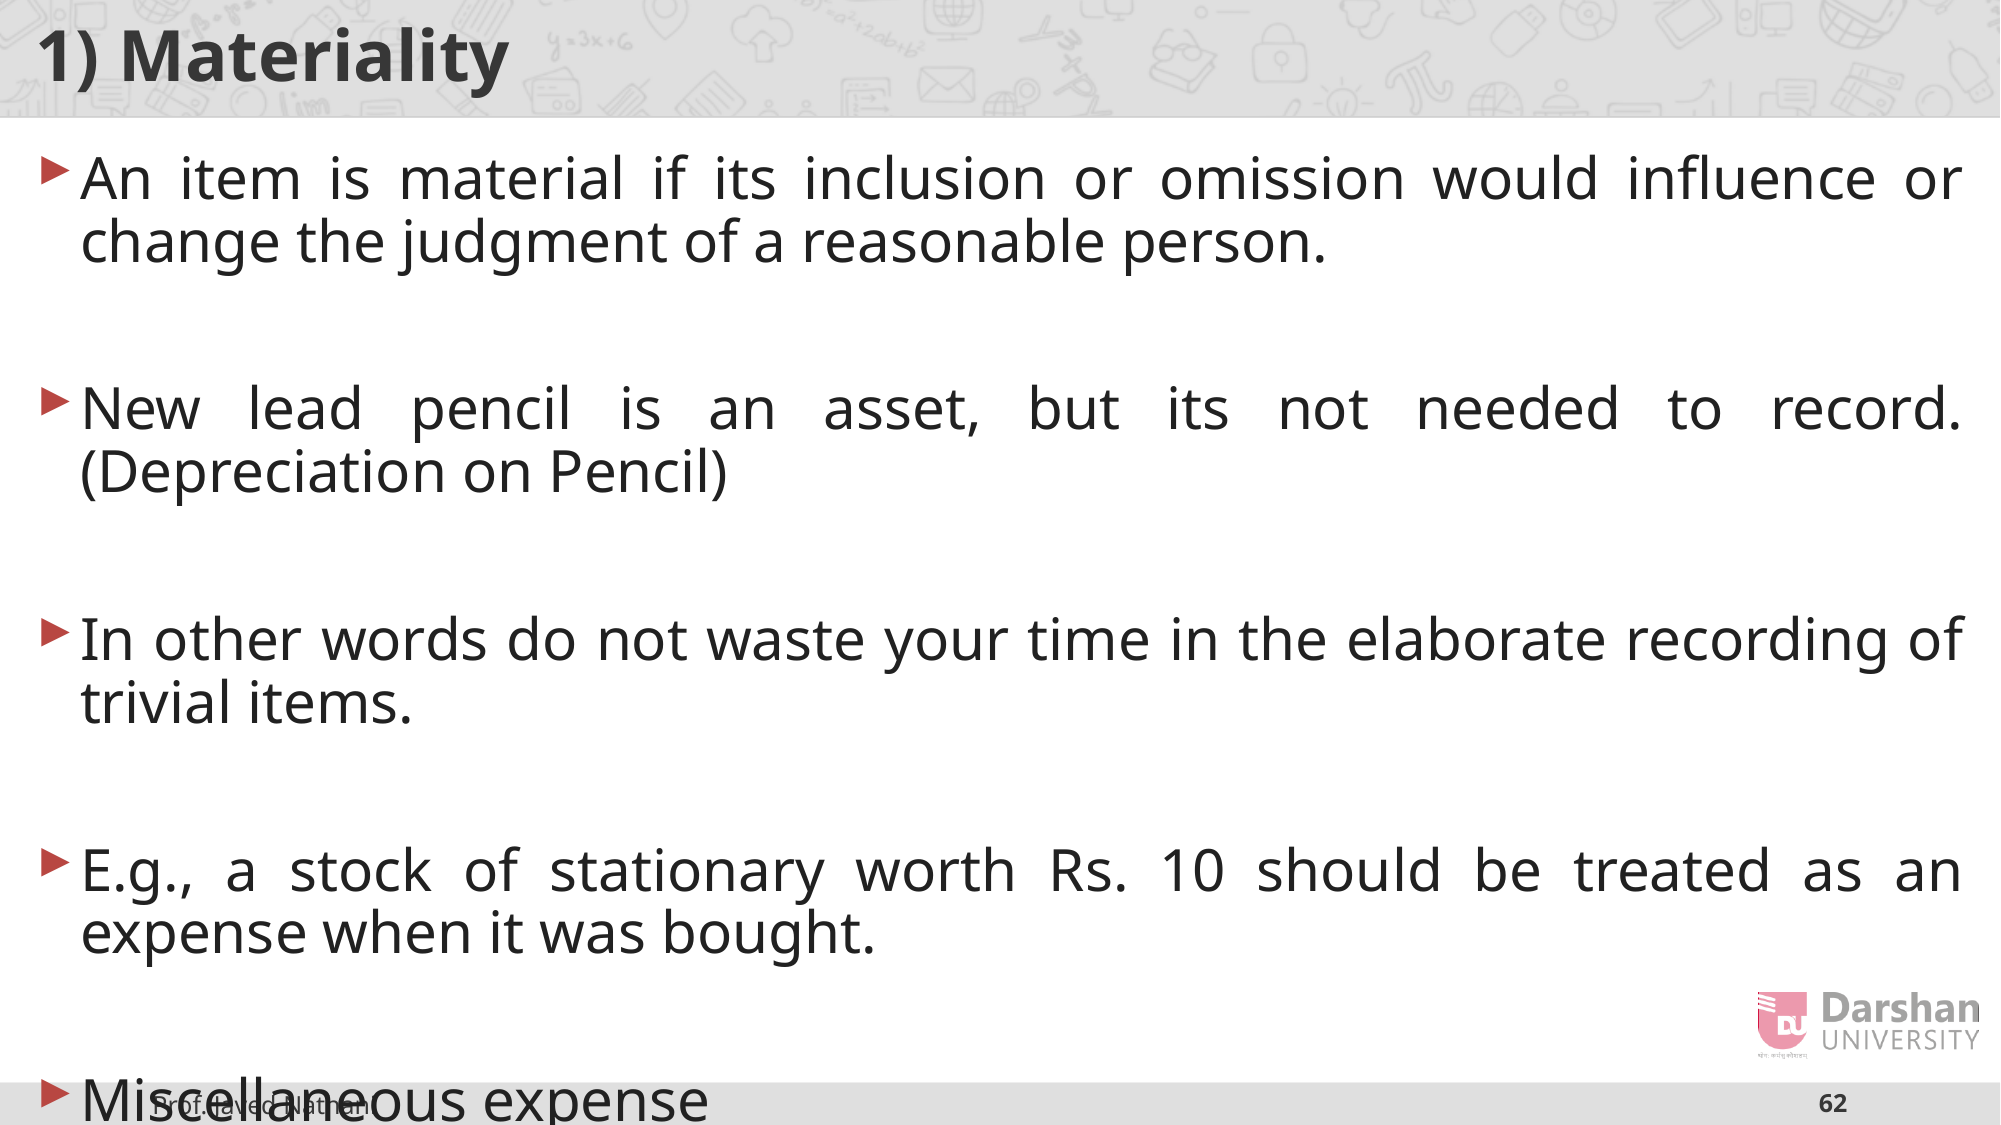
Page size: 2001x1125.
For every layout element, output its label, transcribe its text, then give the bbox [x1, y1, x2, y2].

list An item is material if its inclusion or omission would influence or change the judgment of a reasonable person. New lead pencil is an asset, but its not needed to record. (Depreciation on Pencil) In other words do not waste your time in the elaborate recording of trivial items. E.g., a stock of stationary worth Rs. 10 should be treated as an expense when it was bought. Miscellaneous expense [21, 141, 1979, 1059]
title 1) Materiality [0, 0, 2000, 117]
